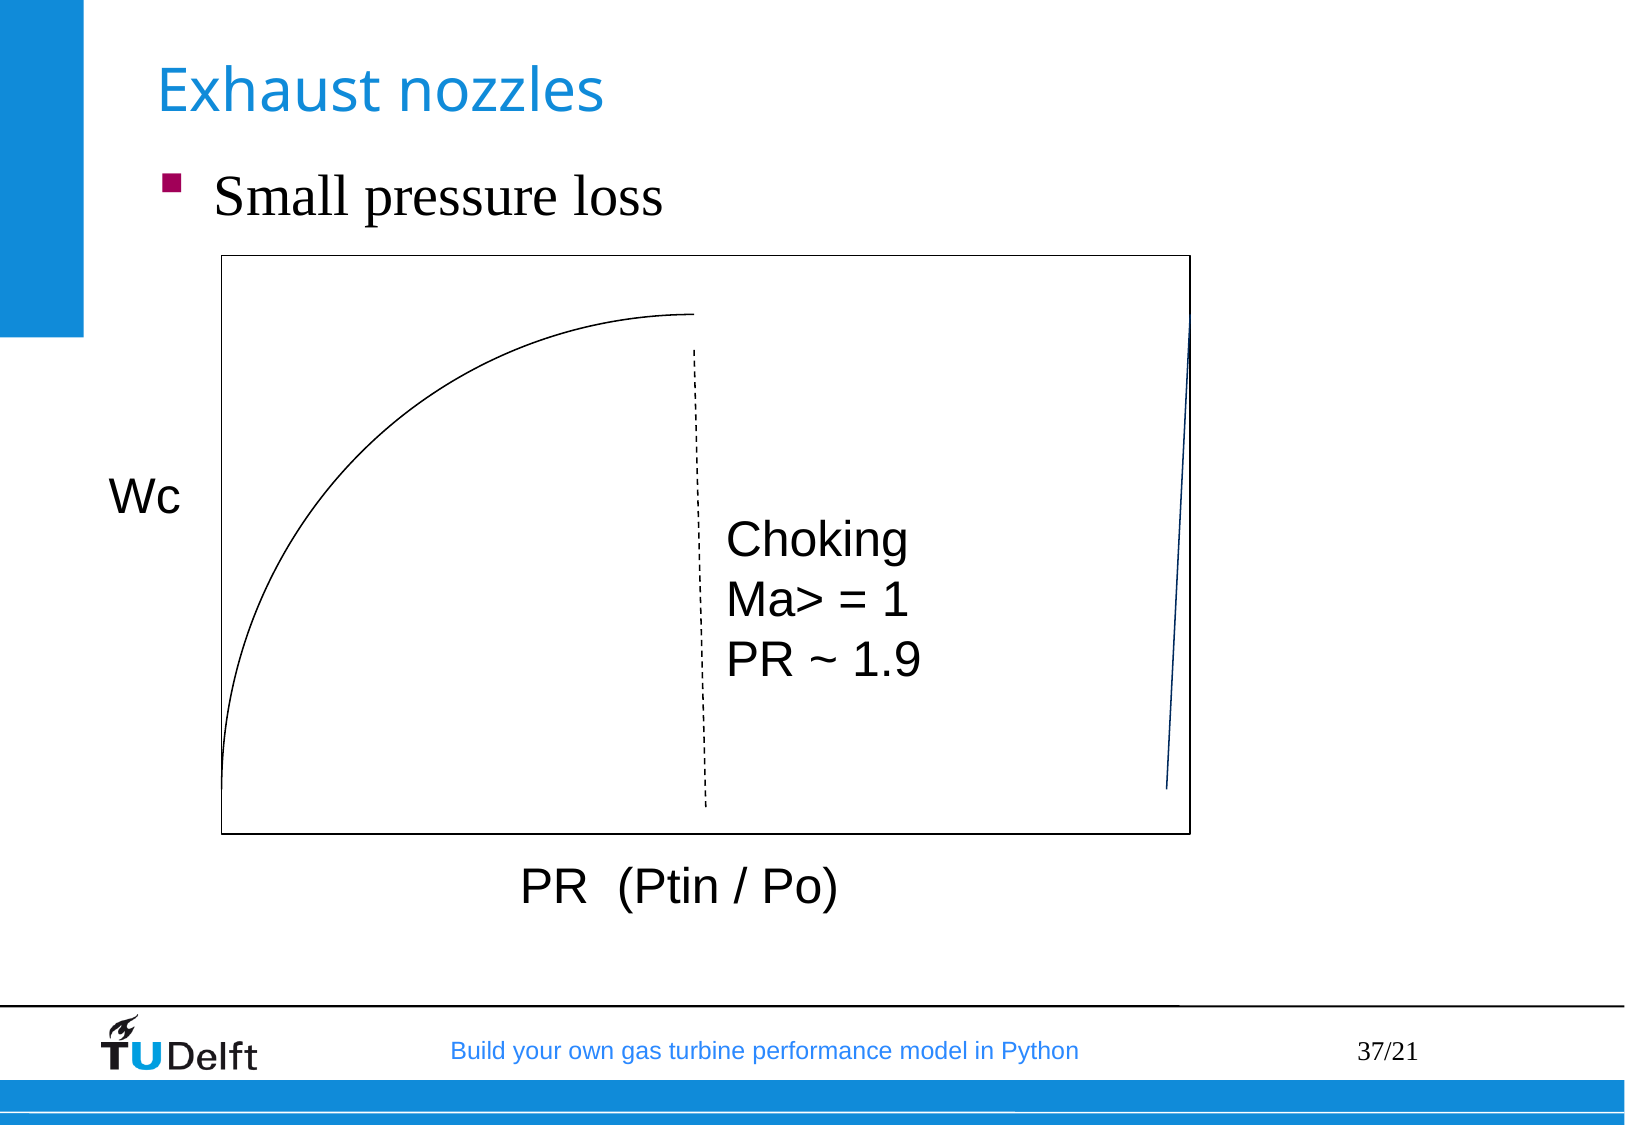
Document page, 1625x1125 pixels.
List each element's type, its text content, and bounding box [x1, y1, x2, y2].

picture [101, 1014, 260, 1072]
text_box Choking Ma> = 1 PR ~ 1.9 [712, 498, 979, 694]
title Exhaust nozzles [155, 0, 1517, 175]
text_box [221, 322, 1191, 835]
text_box Small pressure loss [157, 148, 1294, 1010]
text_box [693, 349, 707, 811]
text_box PR (Ptin / Po) [505, 846, 1318, 921]
text_box [221, 255, 1191, 769]
text_box Wc [93, 456, 196, 531]
text_box [221, 314, 695, 790]
